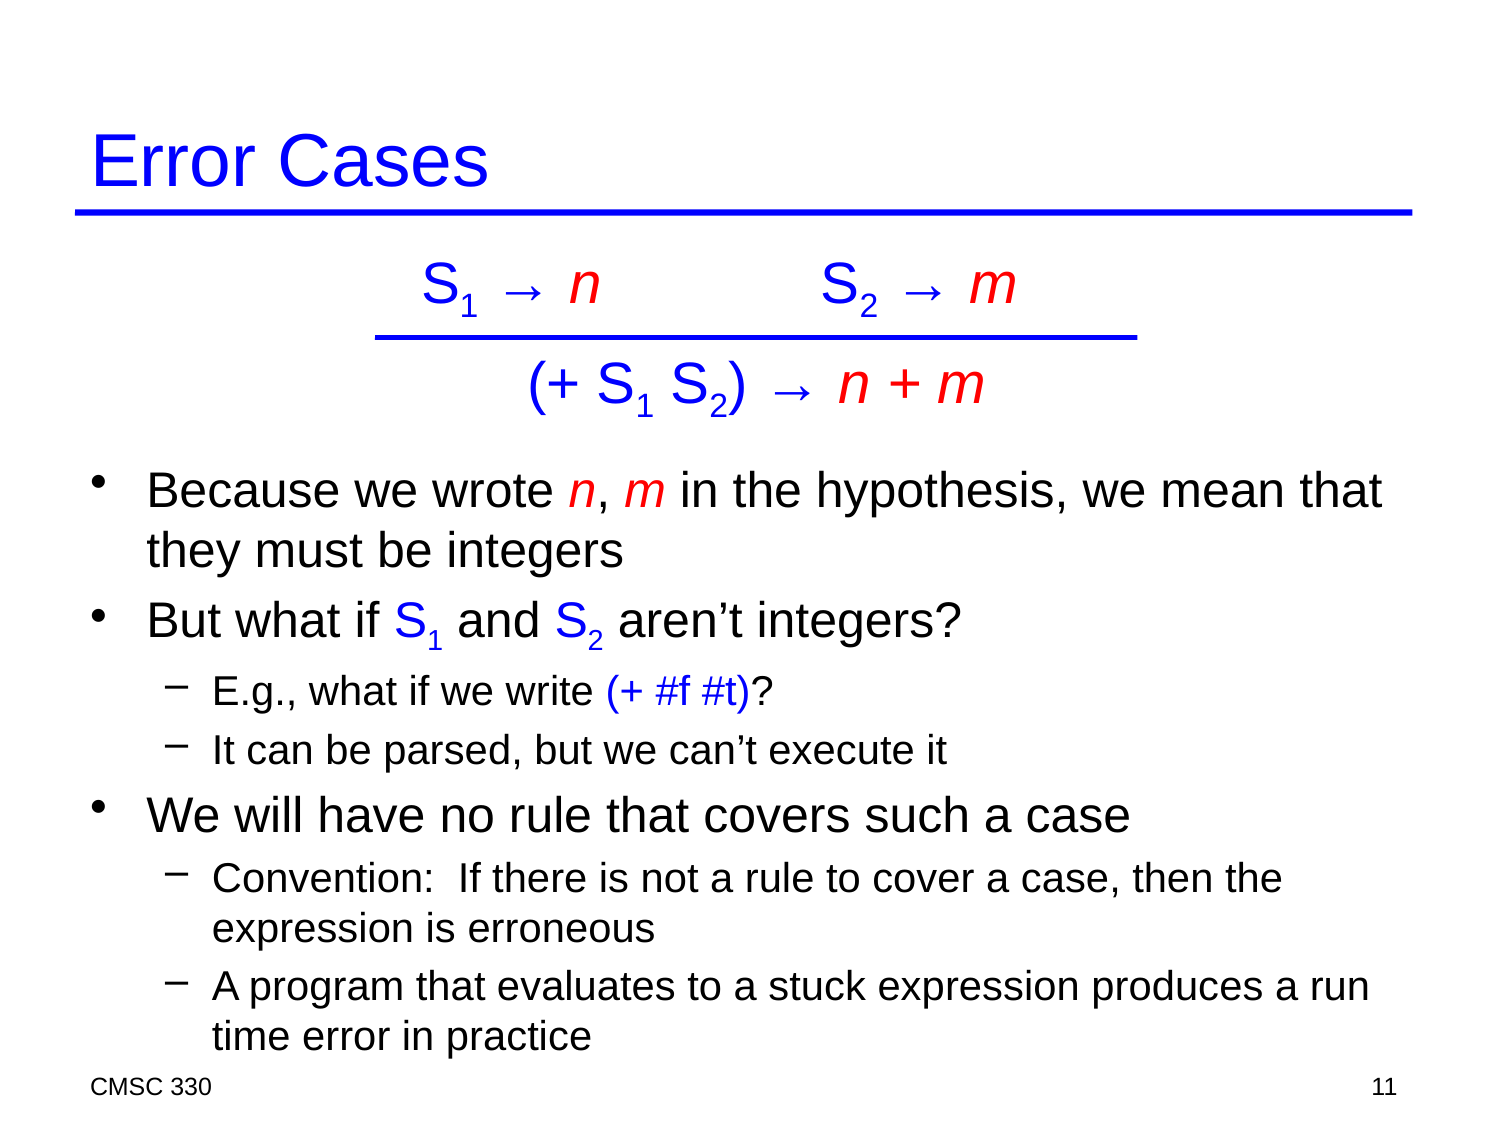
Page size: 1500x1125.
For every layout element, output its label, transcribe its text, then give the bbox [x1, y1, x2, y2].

list Because we wrote n, m in the hypothesis, we mean that they must be integers But what if S1 and S2 aren’t integers? E.g., what if we write (+ #f #t)? It can be parsed, but we can’t execute it We will have no rule that covers such a case Convention: If there is not a rule to cover a case, then the expression is erroneous A program that evaluates to a stuck expression produces a run time error in practice [74, 449, 1413, 1063]
slide_number 11 [1099, 1063, 1413, 1101]
text_box S1 → n [406, 237, 617, 332]
footer CMSC 330 [74, 1063, 988, 1101]
title Error Cases [74, 99, 1413, 213]
text_box S2 → m [806, 237, 1033, 332]
text_box (+ S1 S2) → n + m [512, 338, 1025, 432]
